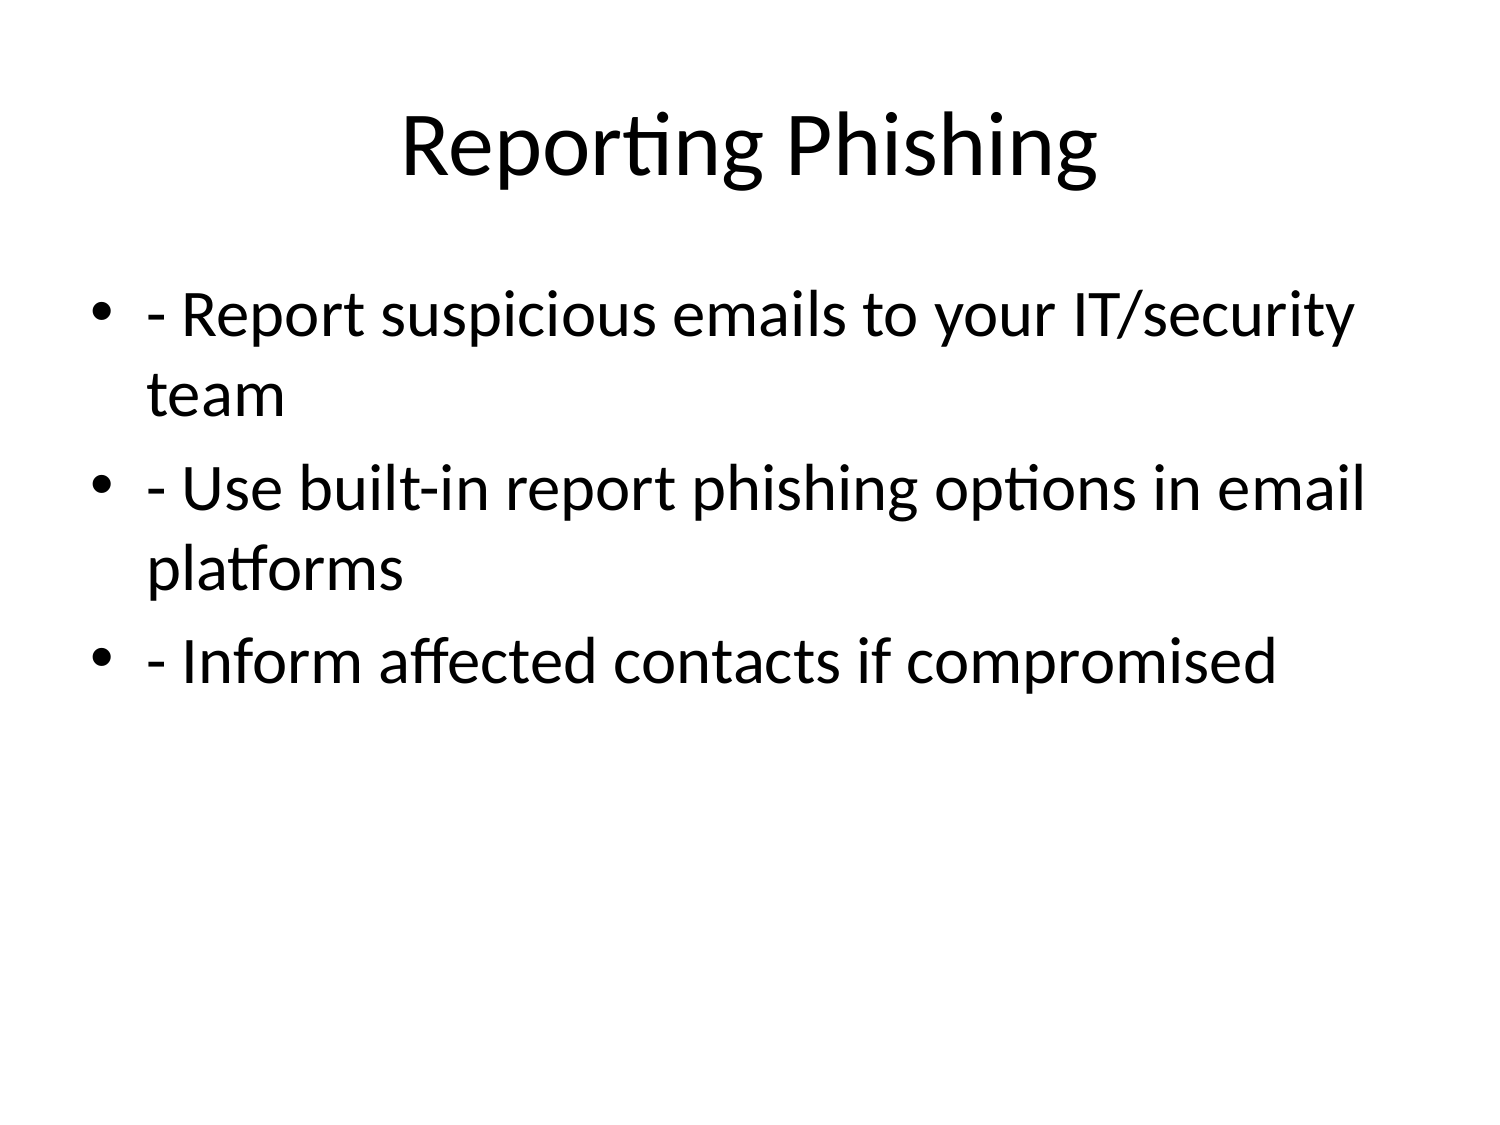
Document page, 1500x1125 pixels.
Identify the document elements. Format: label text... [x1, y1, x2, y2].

list - Report suspicious emails to your IT/security team - Use built-in report phishing options in email platforms - Inform affected contacts if compromised [75, 262, 1425, 1005]
title Reporting Phishing [75, 45, 1425, 233]
